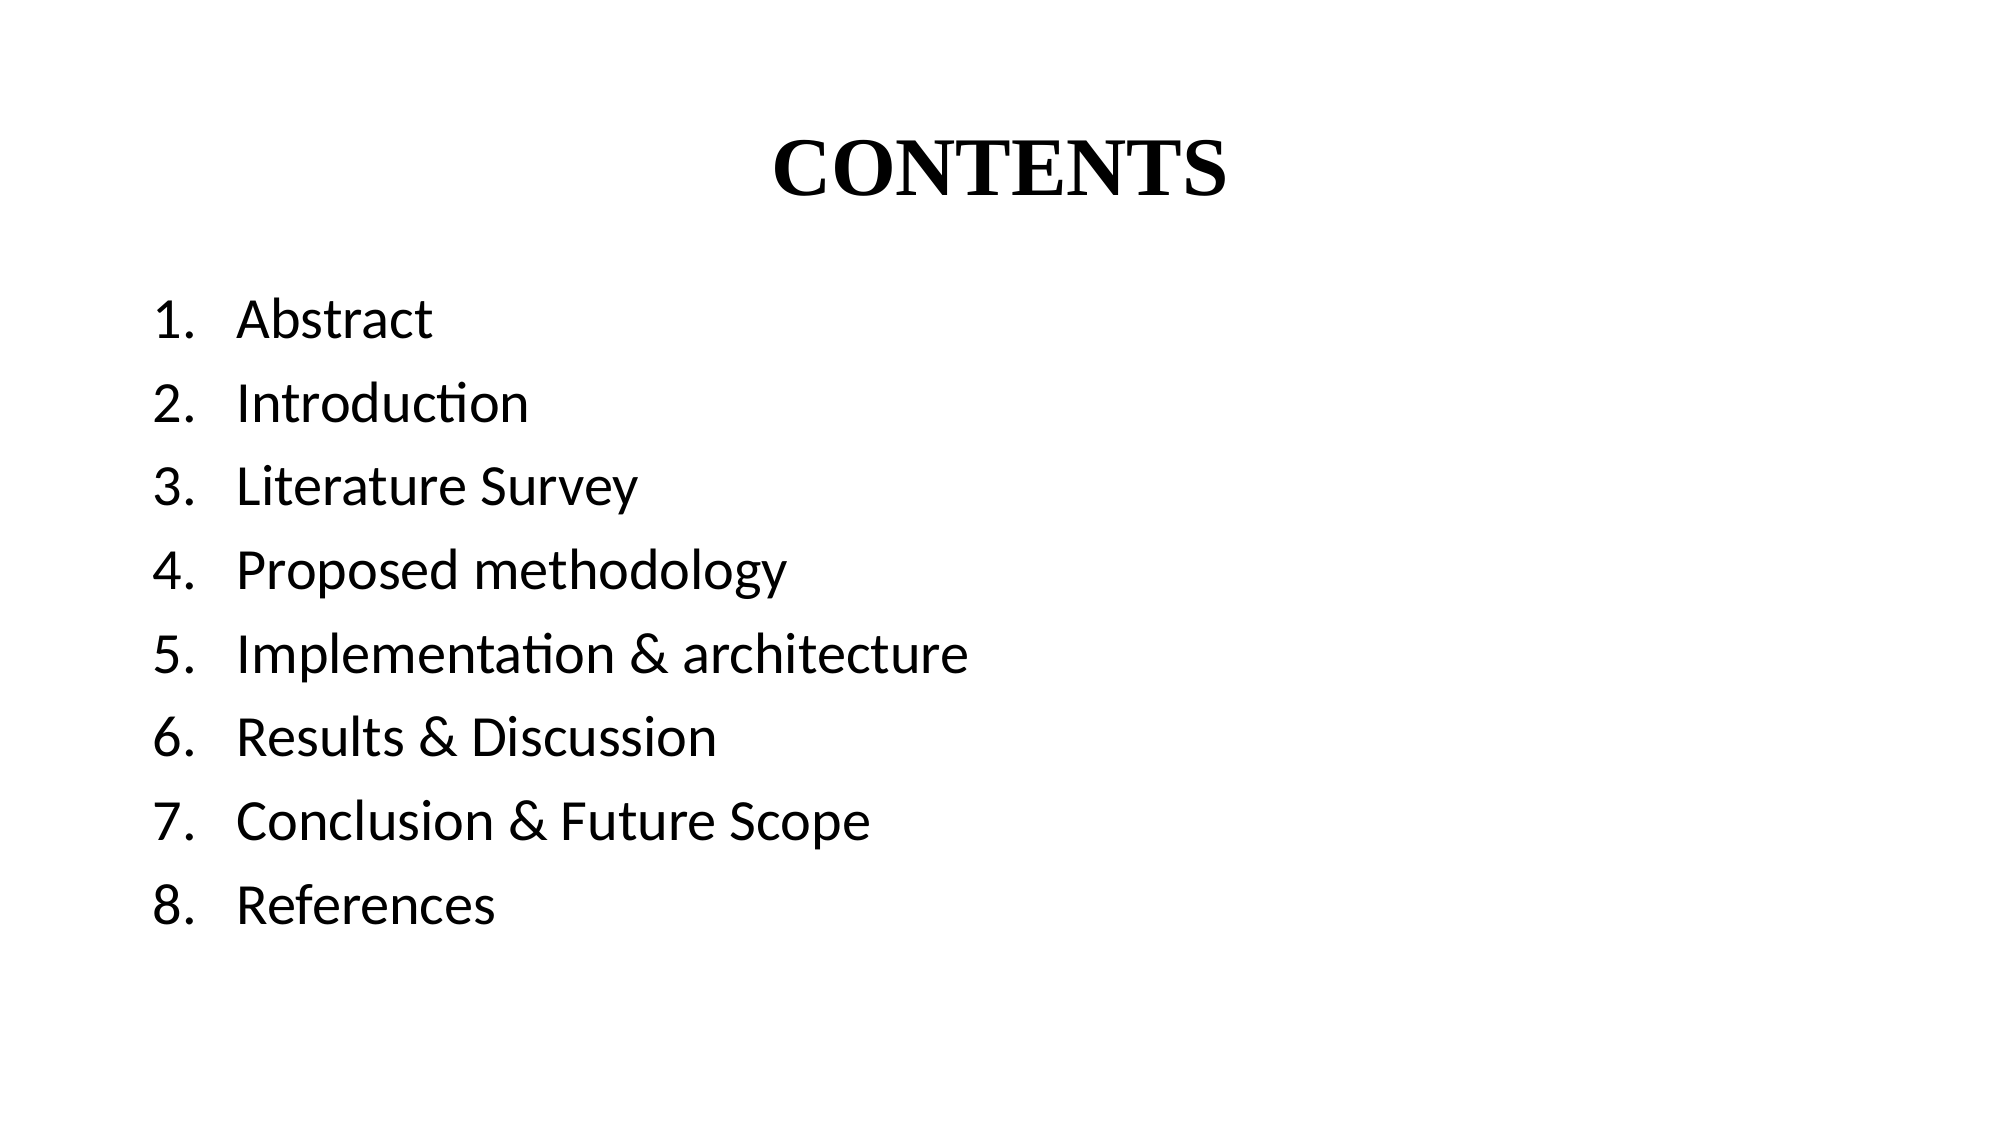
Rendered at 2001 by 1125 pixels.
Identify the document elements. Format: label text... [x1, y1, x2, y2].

list Abstract Introduction Literature Survey Proposed methodology Implementation & architecture Results & Discussion Conclusion & Future Scope References [137, 280, 1863, 995]
title CONTENTS [137, 59, 1863, 278]
